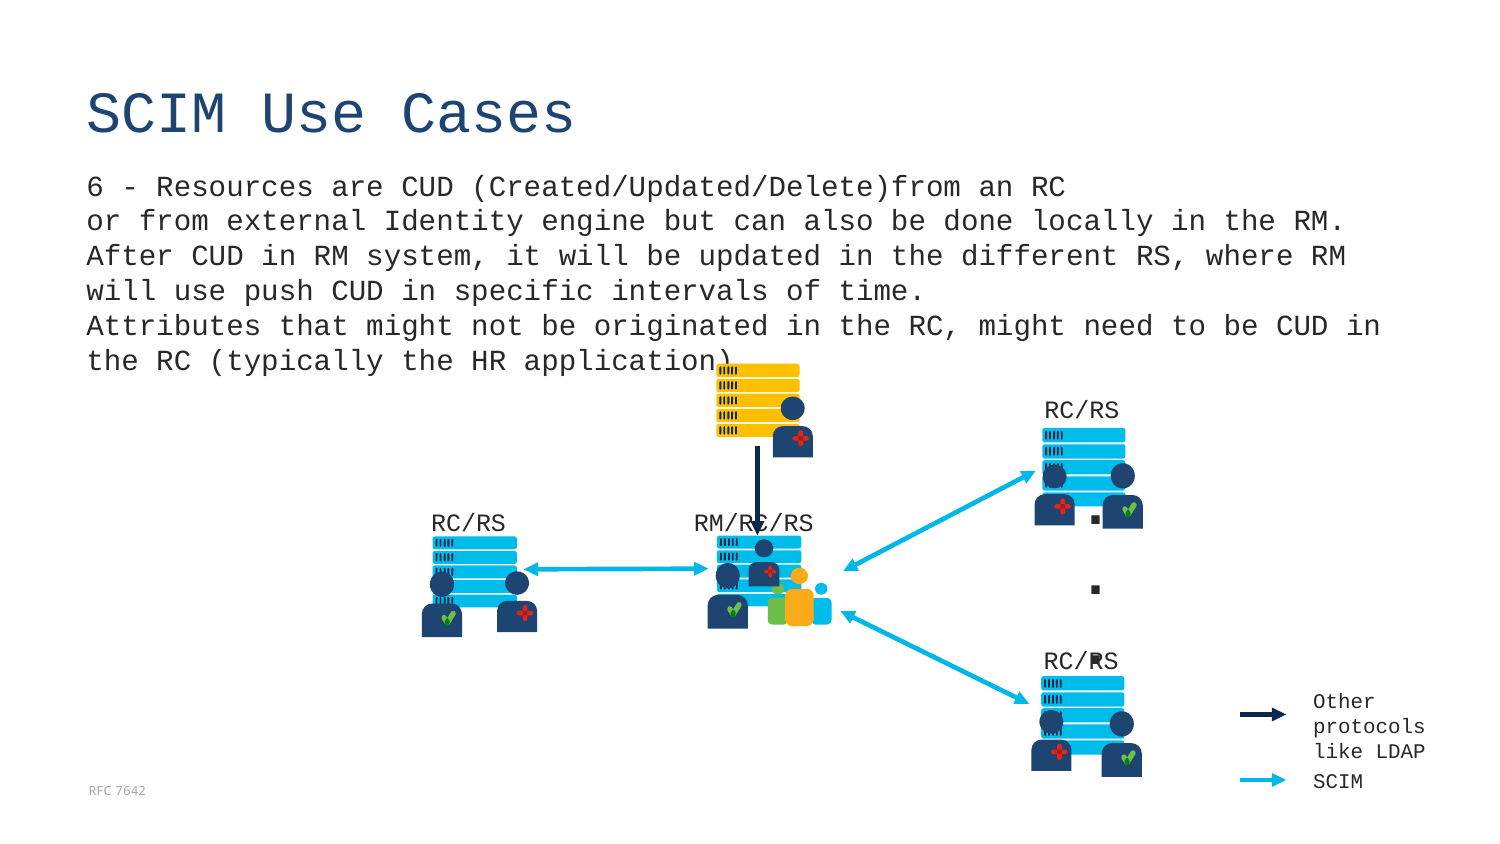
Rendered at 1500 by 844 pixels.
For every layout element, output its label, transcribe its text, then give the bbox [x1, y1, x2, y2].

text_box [1031, 709, 1072, 772]
text_box Other protocols like LDAP [1298, 680, 1475, 771]
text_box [421, 571, 463, 638]
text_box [748, 539, 780, 587]
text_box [753, 535, 832, 627]
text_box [1034, 464, 1075, 526]
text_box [716, 363, 800, 438]
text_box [1041, 427, 1144, 529]
title SCIM Use Cases [71, 55, 1441, 176]
text_box . . . [1063, 538, 1104, 637]
text_box RM/RC/RS [679, 498, 753, 544]
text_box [496, 571, 538, 633]
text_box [843, 470, 1036, 572]
text_box RC/RS [1034, 637, 1142, 681]
text_box RC/RS [416, 499, 568, 544]
text_box RC/RS [1029, 385, 1143, 431]
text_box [840, 610, 1030, 704]
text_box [1040, 675, 1143, 778]
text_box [772, 396, 813, 458]
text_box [716, 535, 752, 561]
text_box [432, 536, 518, 608]
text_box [707, 562, 749, 629]
text_box 6 - Resources are CUD (Created/Updated/Delete)from an RC or from external Identity engine but can also be done locally in the RM. After CUD in RM system, it will be updated in the different RS, where RM will use push CUD in specific intervals of time. Attributes that might not be originated in the RC, might need to be CUD in the RC (typically the HR application) [71, 159, 1429, 384]
text_box SCIM [1298, 771, 1475, 801]
text_box RM/RC/RS [762, 498, 831, 534]
